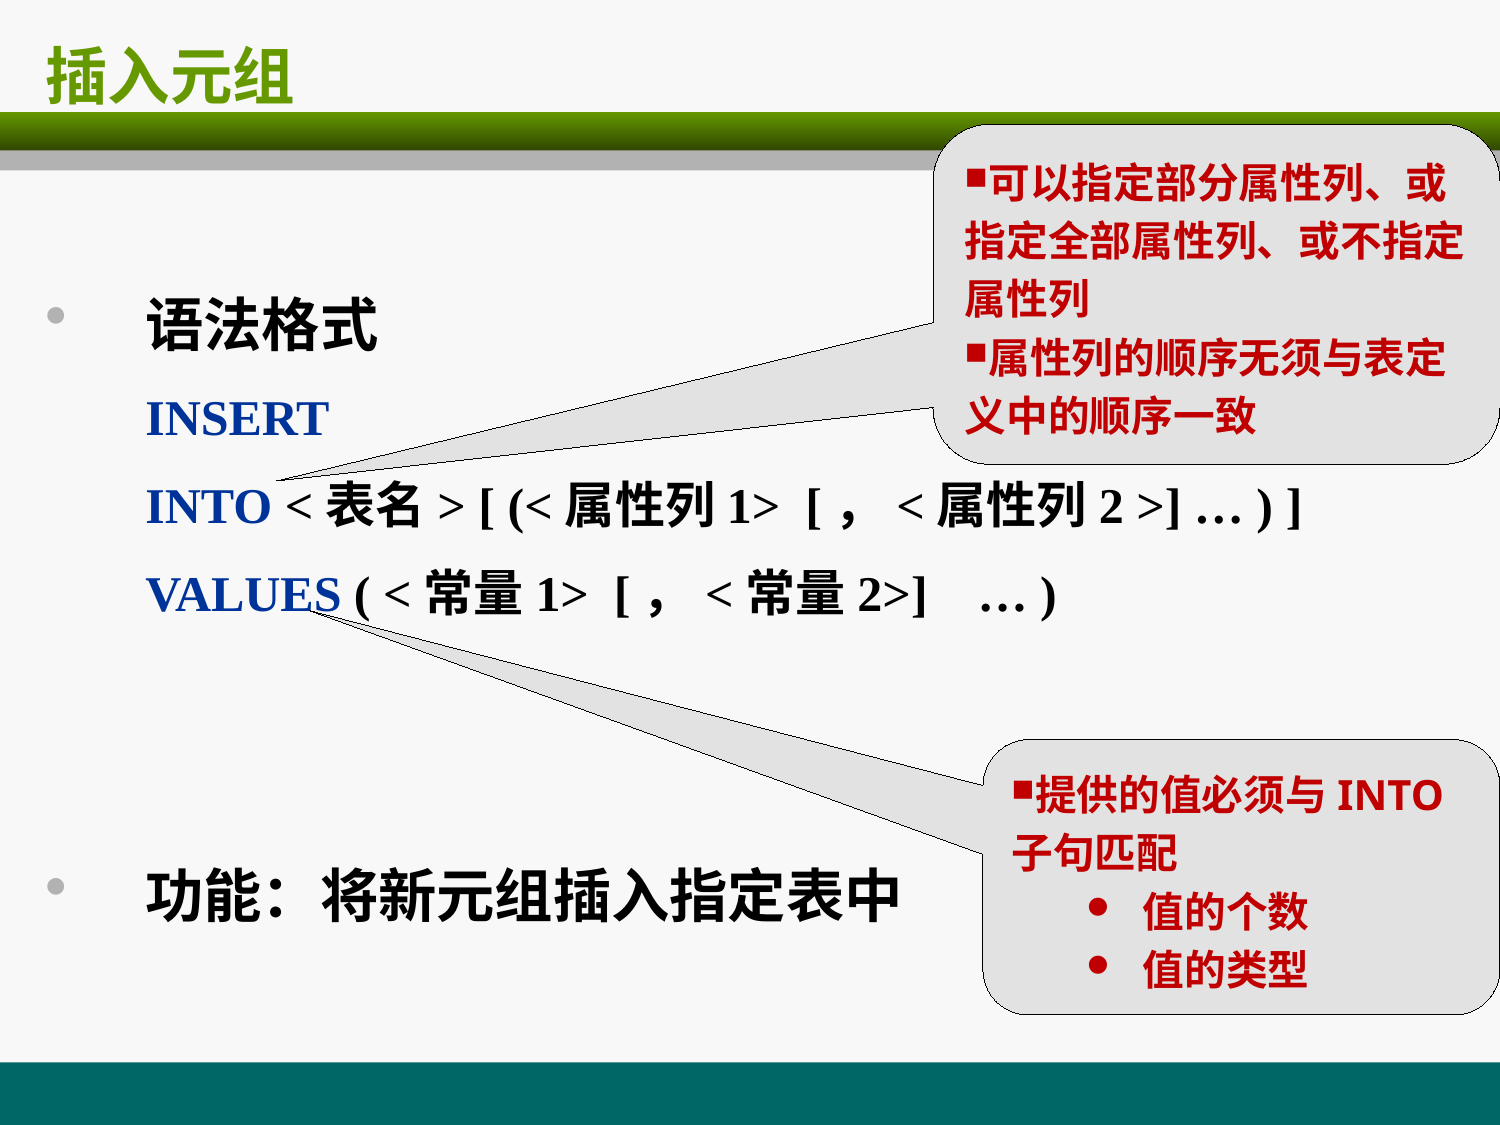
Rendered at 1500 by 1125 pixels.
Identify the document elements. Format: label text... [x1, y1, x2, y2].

text_box 可以指定部分属性列、或指定全部属性列、或不指定属性列 属性列的顺序无须与表定义中的顺序一致 [276, 124, 1500, 481]
text_box 提供的值必须与INTO子句匹配 值的个数 值的类型 [309, 610, 1500, 1015]
list 语法格式 INSERT INTO <表名> [ (<属性列1> [，<属性列2 >] … ) ] VALUES ( <常量1> [，<常量2>] … ) 功能：将新元组插入指定表中 [30, 259, 1324, 1012]
title 插入元组 [30, 24, 1463, 125]
